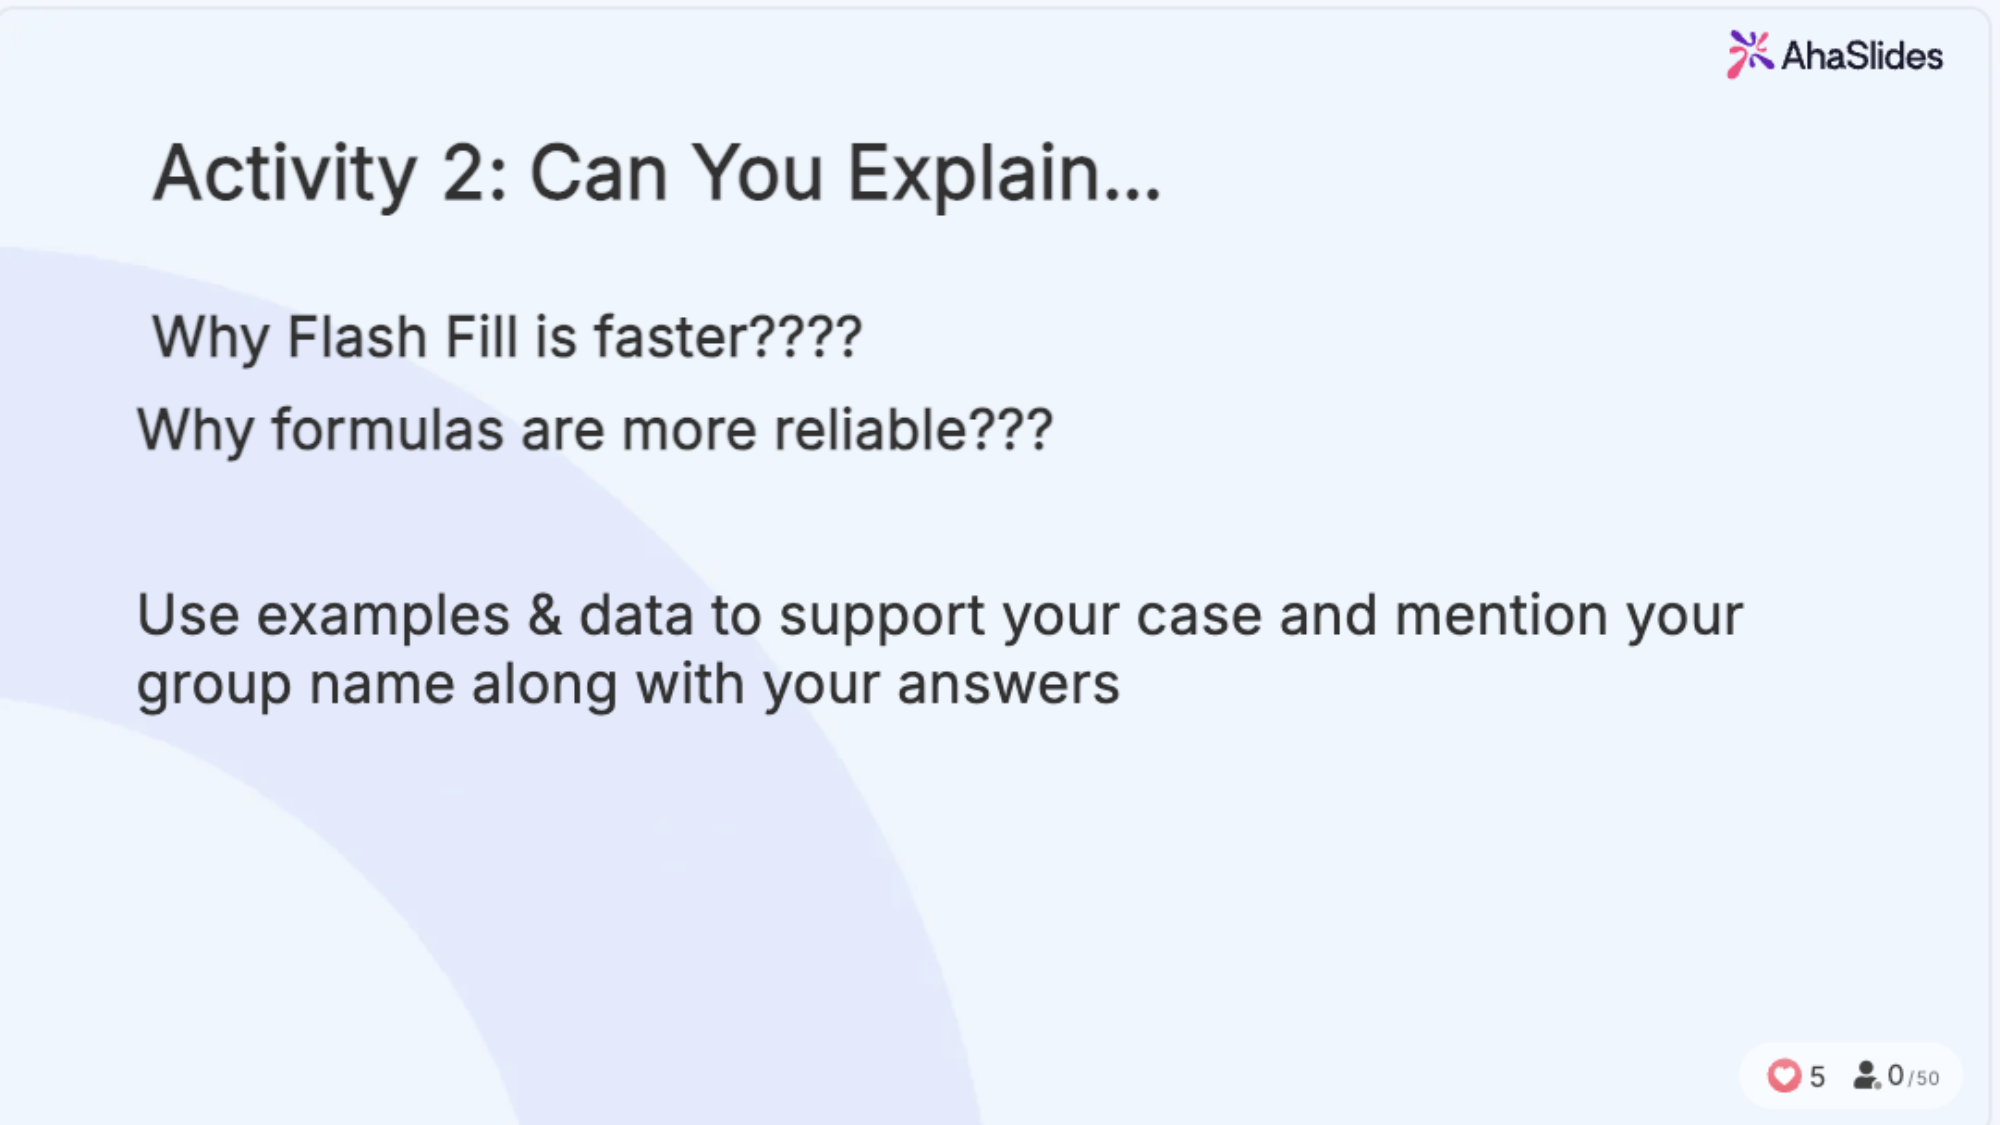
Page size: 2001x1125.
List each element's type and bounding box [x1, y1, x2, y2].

list [0, 0, 2000, 1125]
